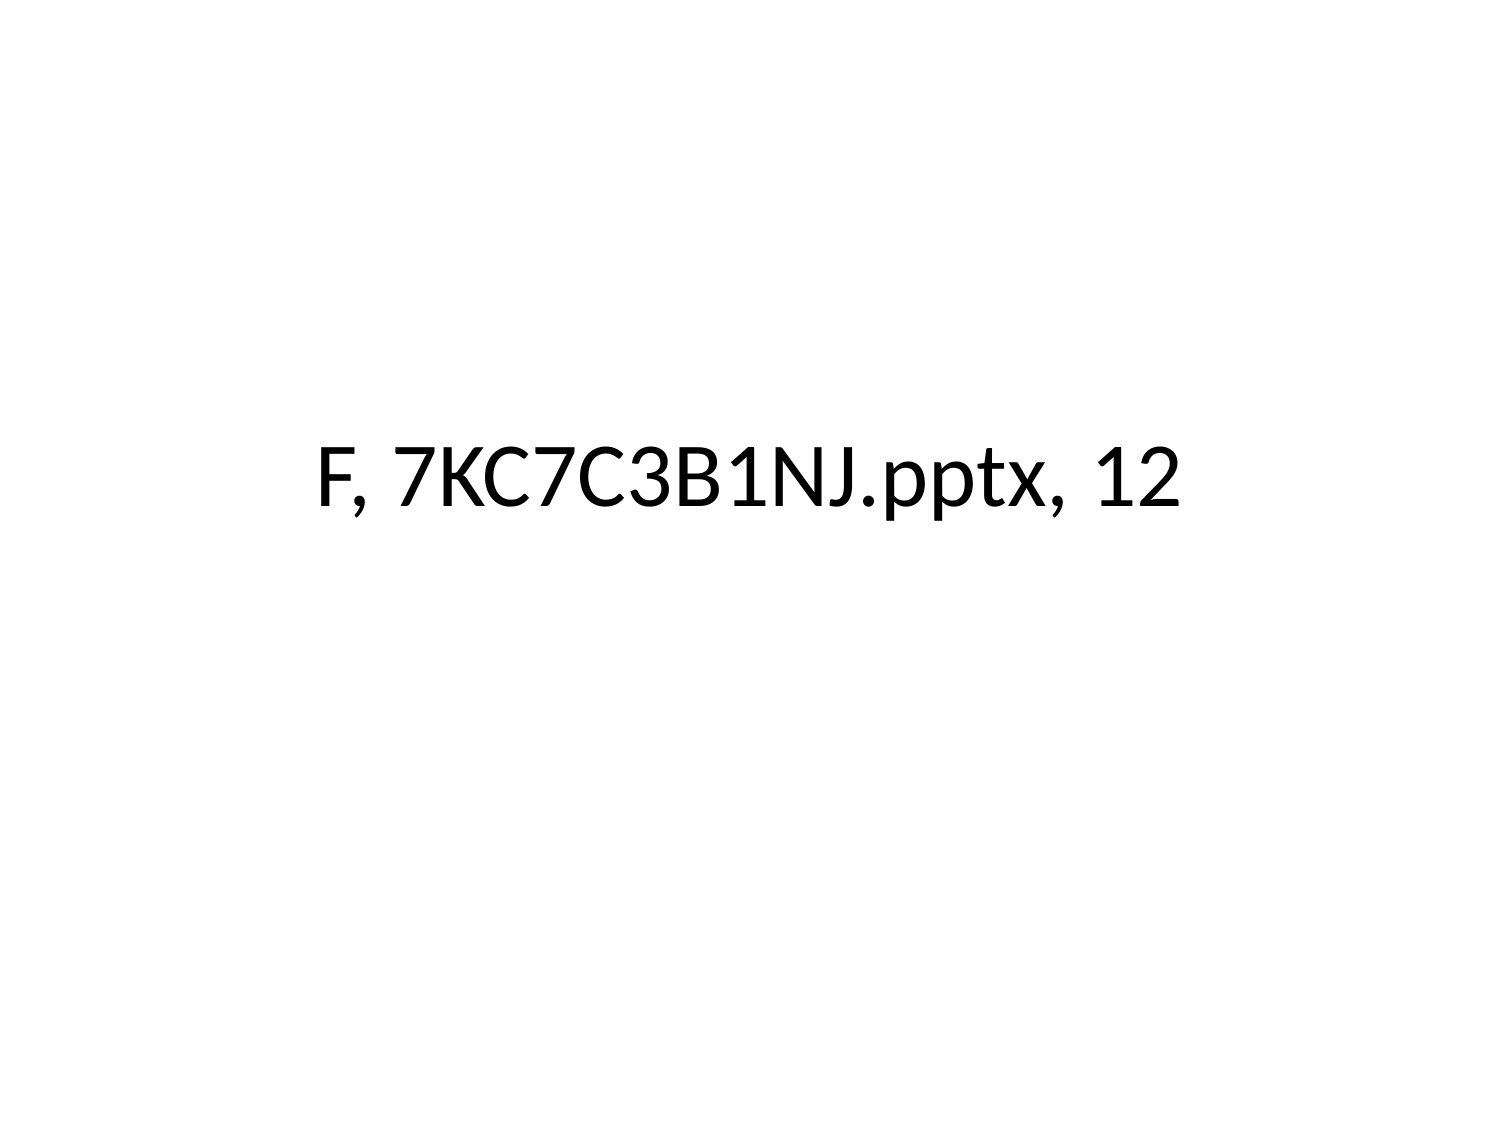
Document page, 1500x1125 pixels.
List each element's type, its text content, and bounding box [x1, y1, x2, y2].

title F, 7KC7C3B1NJ.pptx, 12 [112, 349, 1388, 591]
